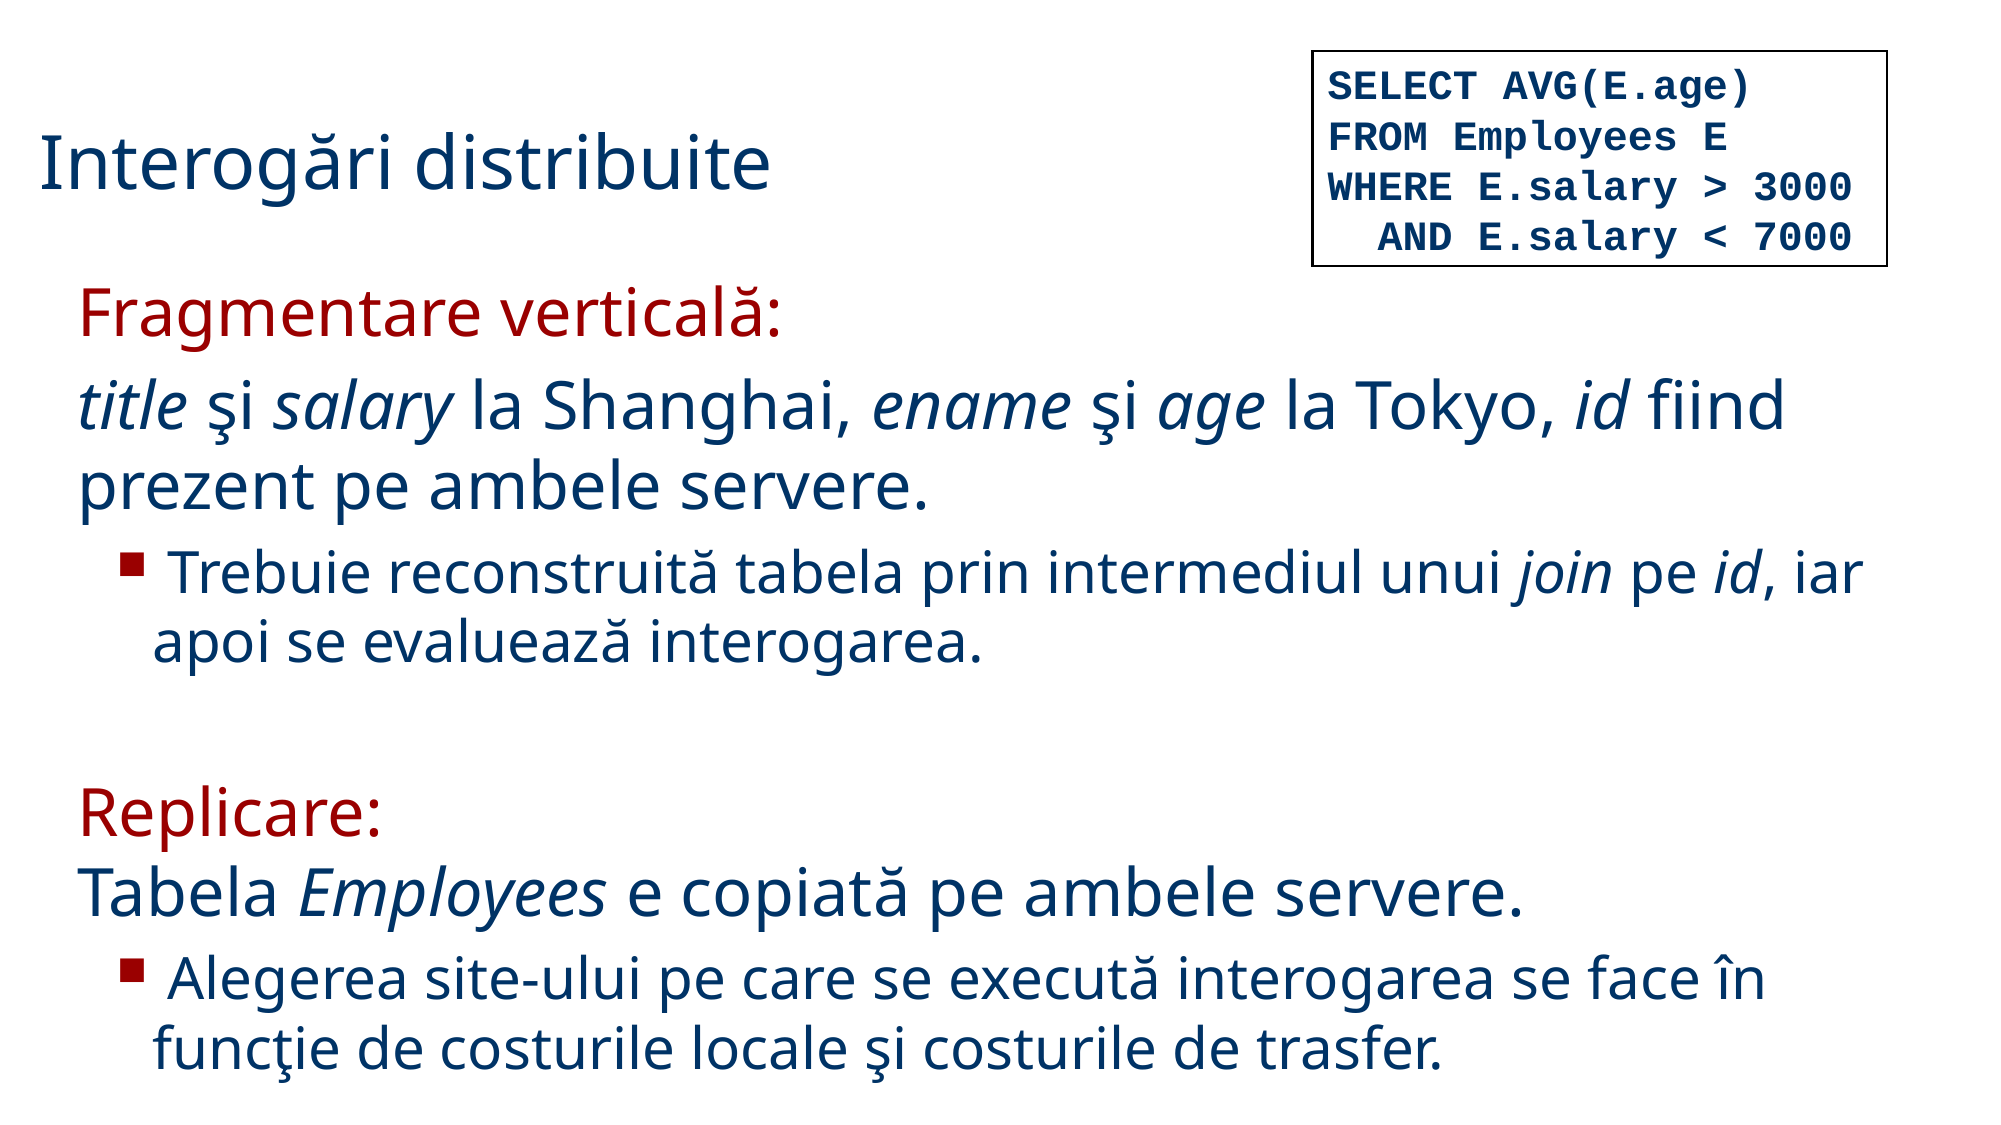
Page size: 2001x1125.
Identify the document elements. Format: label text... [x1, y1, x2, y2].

text_box Fragmentare verticală: title şi salary la Shanghai, ename şi age la Tokyo, id fiind prezent pe ambele servere. Trebuie reconstruită tabela prin intermediul unui join pe id, iar apoi se evaluează interogarea. Replicare: Tabela Employees e copiată pe ambele servere. Alegerea site-ului pe care se execută interogarea se face în funcţie de costurile locale şi costurile de trasfer. [62, 262, 1963, 1125]
text_box Interogări distribuite [24, 107, 988, 213]
text_box SELECT AVG(E.age) FROM Employees E WHERE E.salary > 3000 AND E.salary < 7000 [1312, 50, 1888, 266]
